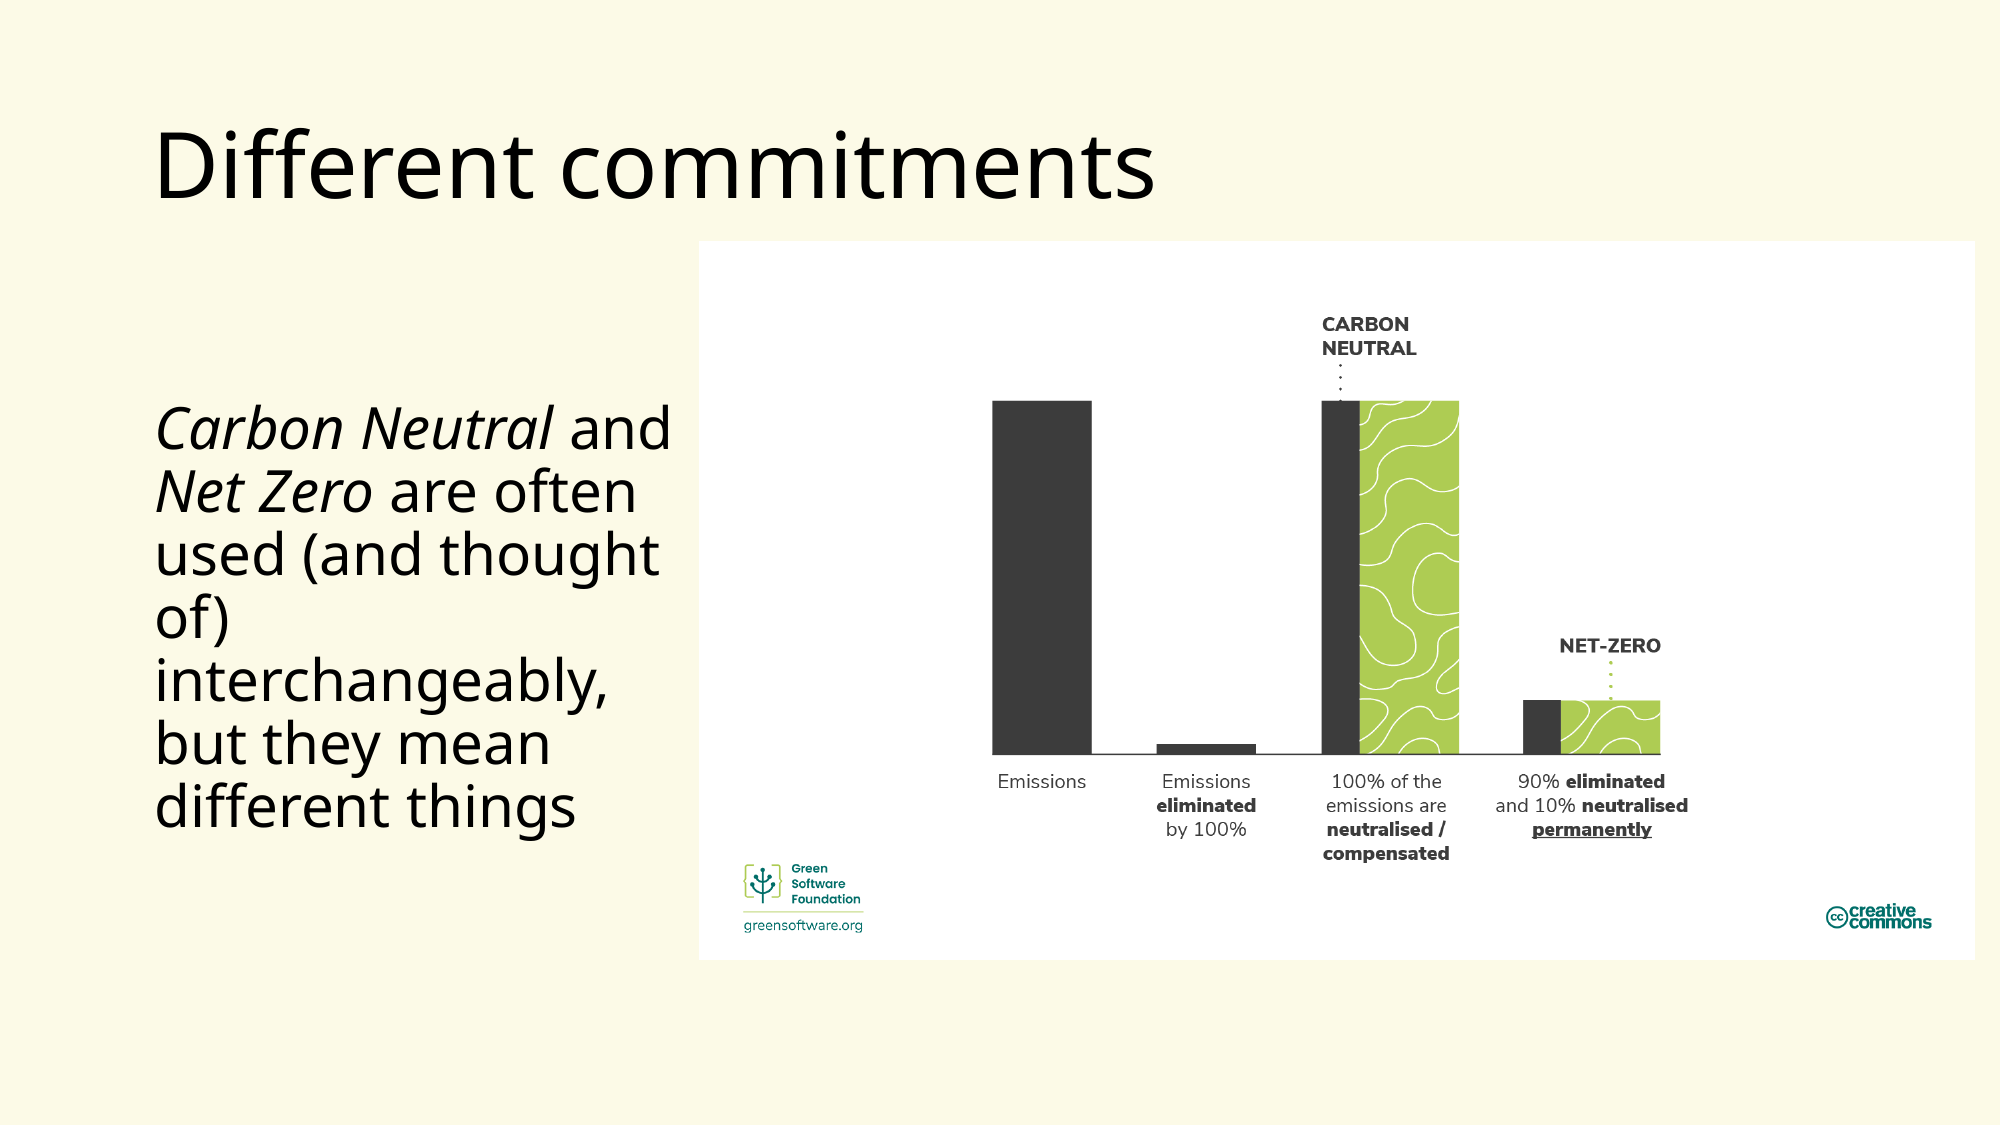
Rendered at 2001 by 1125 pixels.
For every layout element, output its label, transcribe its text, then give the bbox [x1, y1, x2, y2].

title Different commitments [137, 59, 1863, 278]
list Carbon Neutral and Net Zero are often used (and thought of) interchangeably, but they mean different things [139, 391, 699, 810]
picture [699, 241, 1976, 960]
